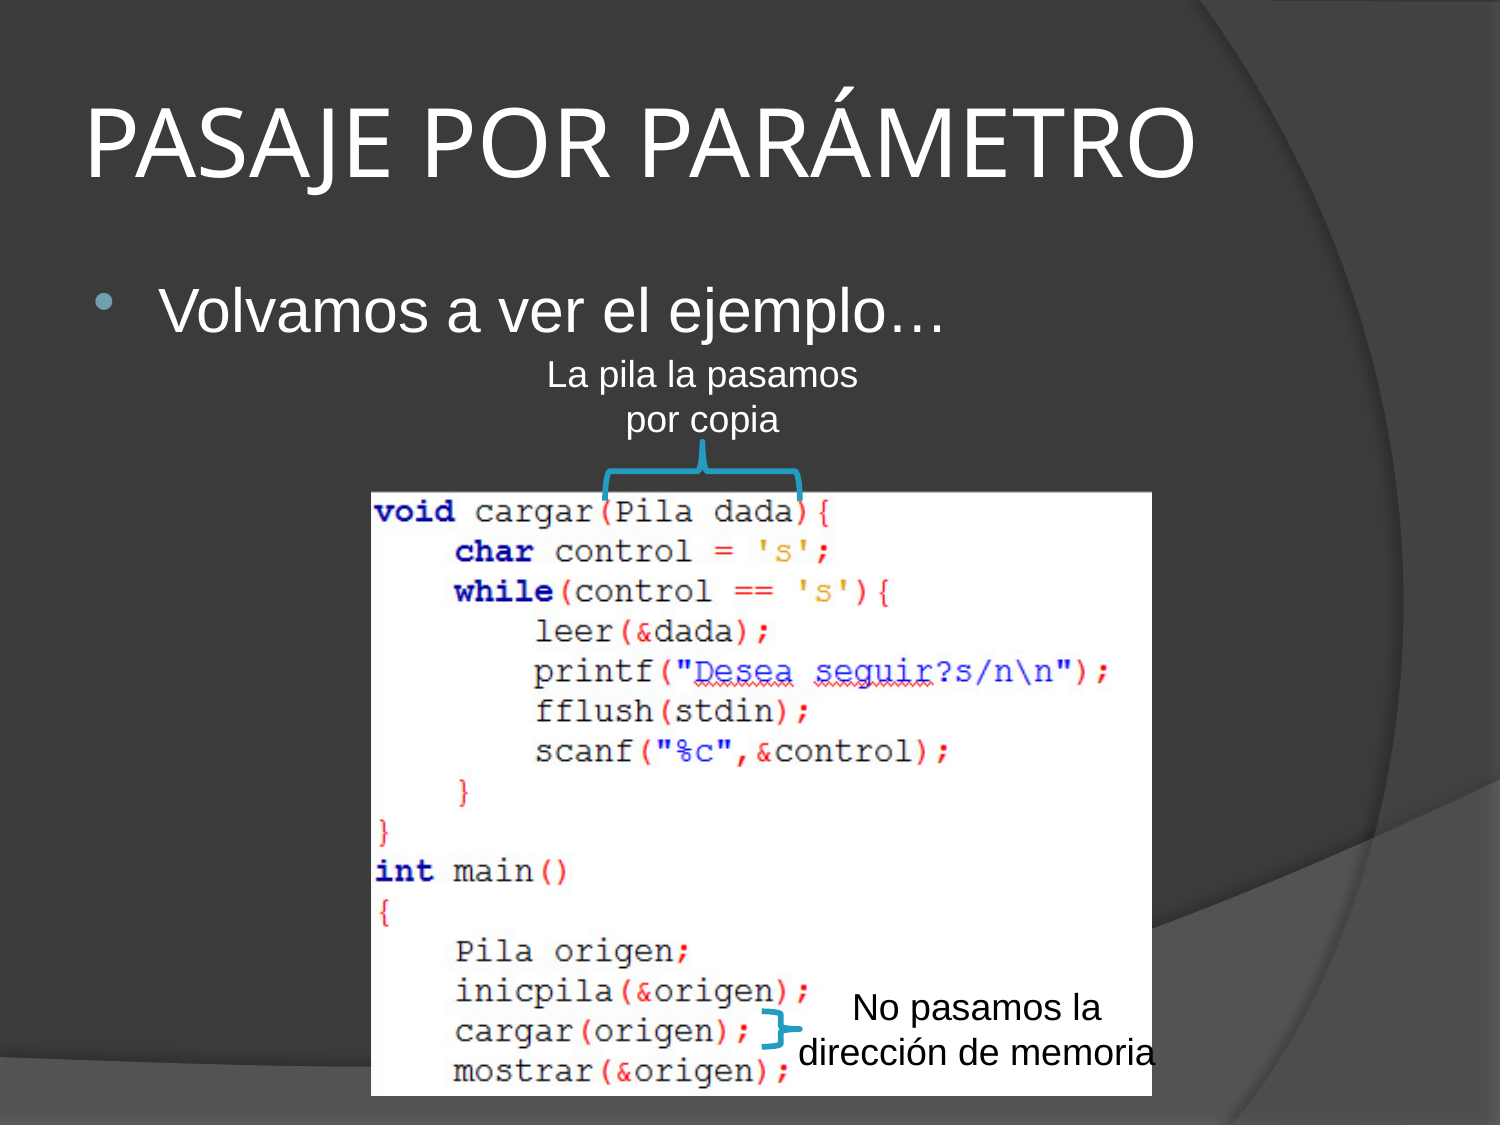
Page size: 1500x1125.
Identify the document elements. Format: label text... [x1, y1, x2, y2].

title PASAJE POR PARÁMETRO [75, 45, 1300, 233]
text_box [605, 448, 800, 482]
picture [371, 491, 1152, 1096]
list Volvamos a ver el ejemplo… [75, 262, 1300, 1005]
text_box No pasamos la dirección de memoria [1162, 976, 1171, 1081]
text_box La pila la pasamos por copia [531, 342, 874, 448]
